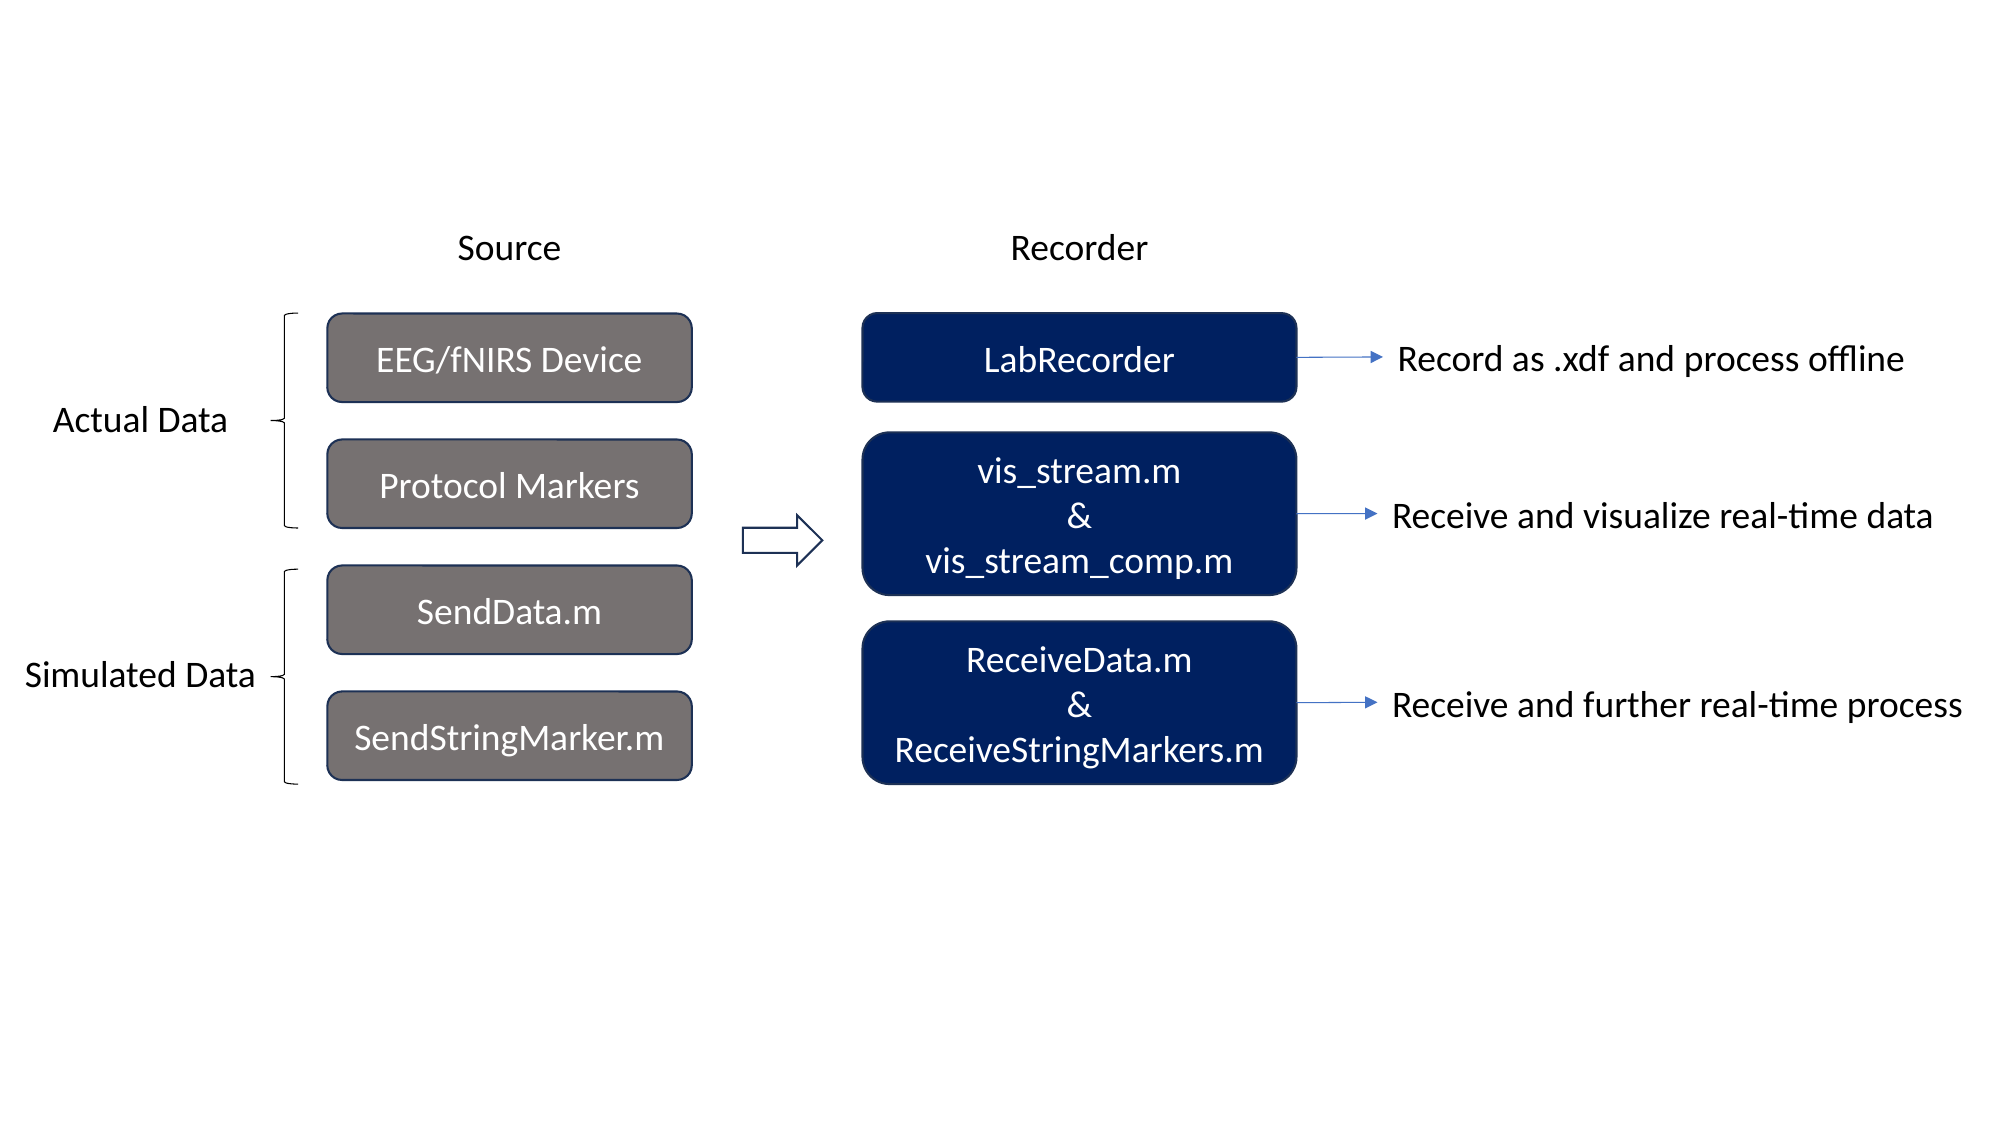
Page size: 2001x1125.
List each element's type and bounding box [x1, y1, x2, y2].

text_box [0, 215, 1983, 785]
